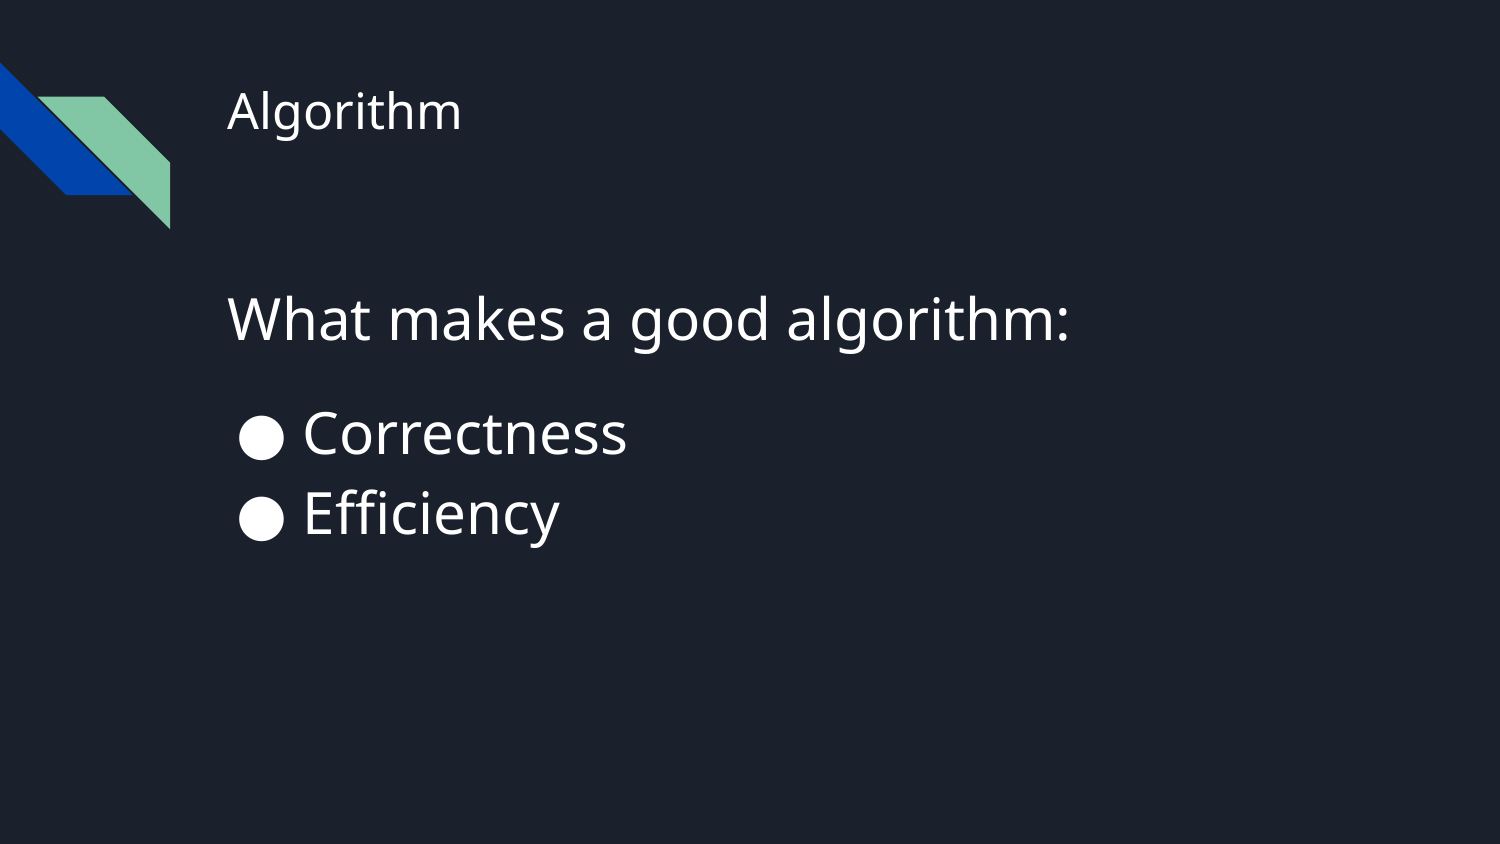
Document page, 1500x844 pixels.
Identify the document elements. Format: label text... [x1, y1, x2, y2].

list What makes a good algorithm: Correctness Efficiency [212, 257, 1368, 735]
title Algorithm [212, 64, 1368, 215]
